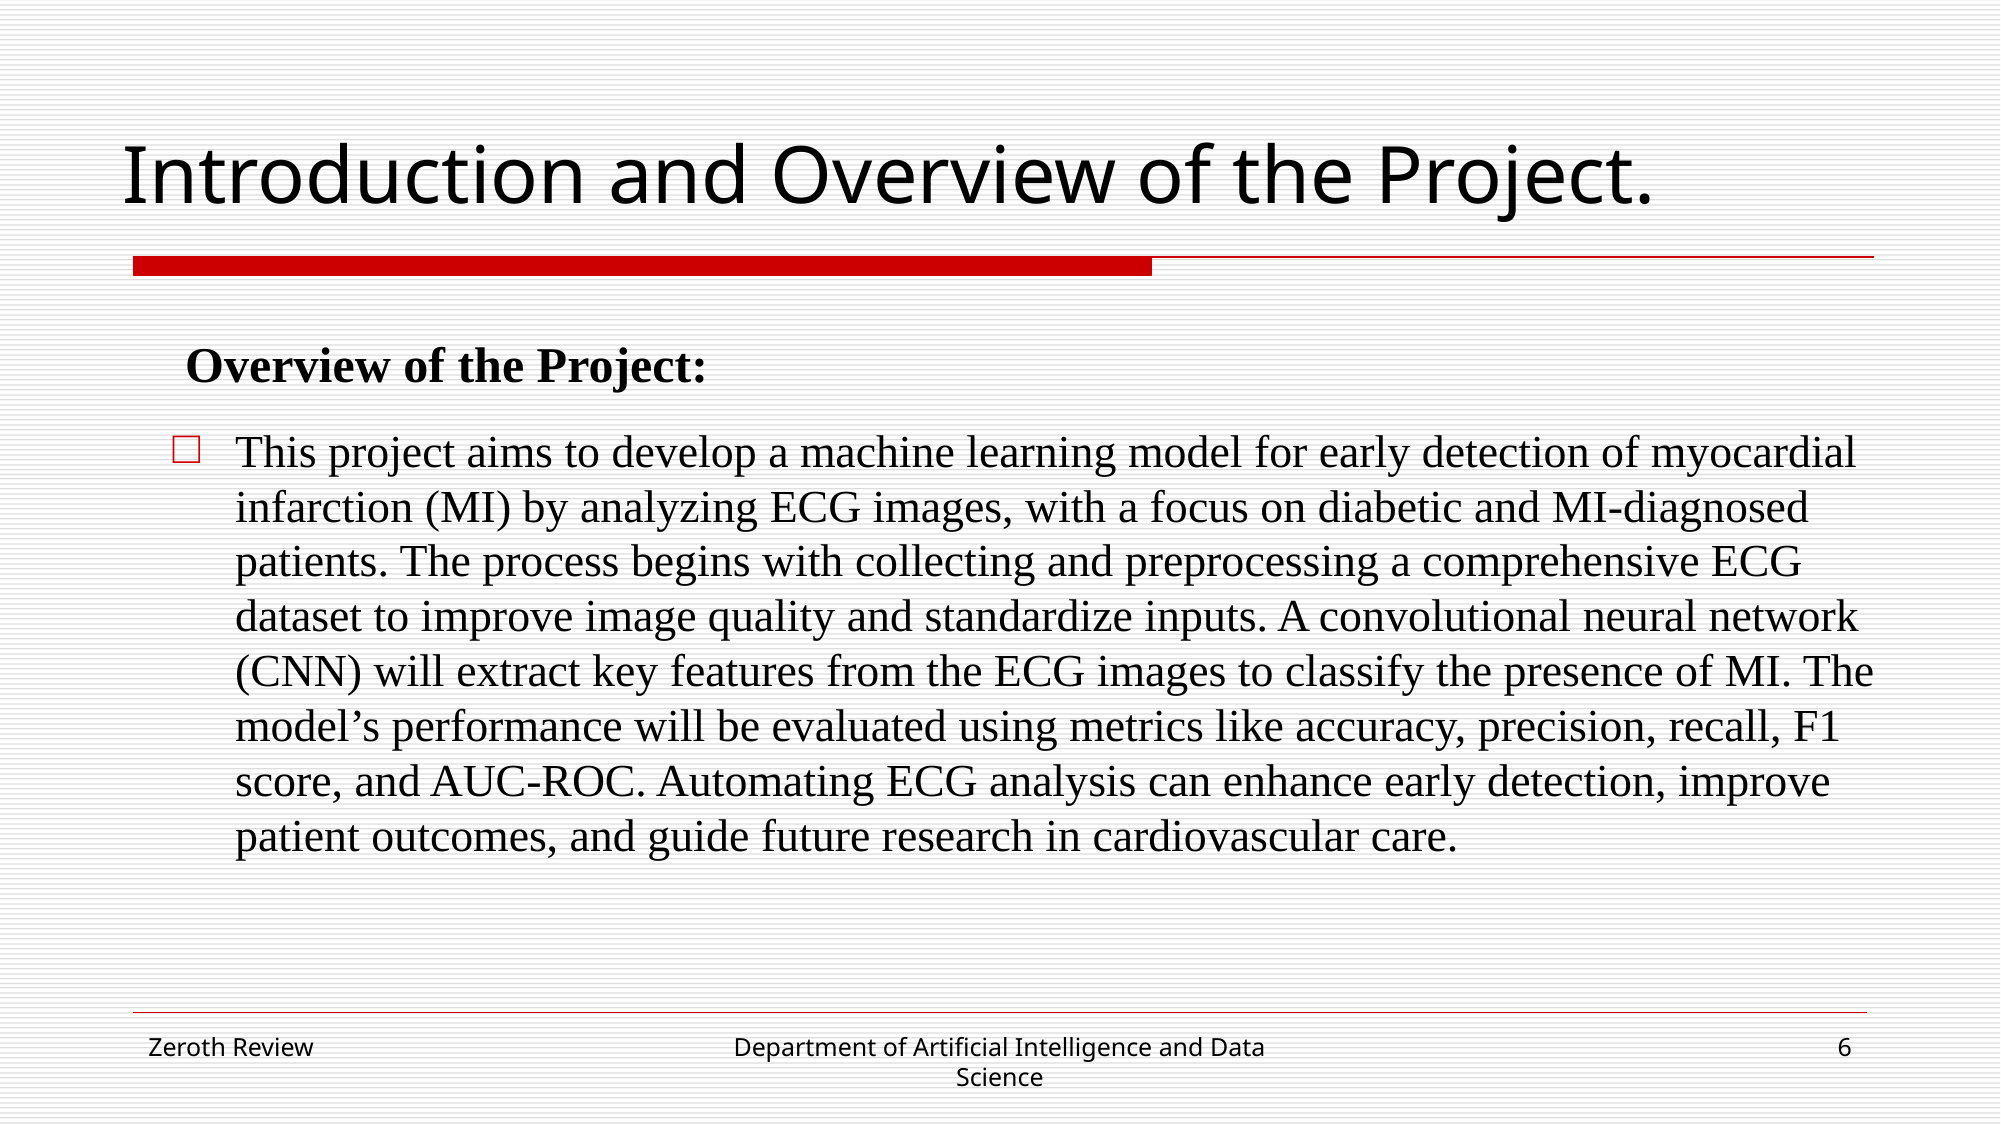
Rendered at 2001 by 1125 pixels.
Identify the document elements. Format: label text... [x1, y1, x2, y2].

title Introduction and Overview of the Project. [86, 27, 1837, 227]
list Overview of the Project: This project aims to develop a machine learning model for early detection of myocardial infarction (MI) by analyzing ECG images, with a focus on diabetic and MI-diagnosed patients. The process begins with collecting and preprocessing a comprehensive ECG dataset to improve image quality and standardize inputs. A convolutional neural network (CNN) will extract key features from the ECG images to classify the presence of MI. The model’s performance will be evaluated using metrics like accuracy, precision, recall, F1 score, and AUC-ROC. Automating ECG analysis can enhance early detection, improve patient outcomes, and guide future research in cardiovascular care. [145, 324, 1896, 1025]
slide_number 6 [1433, 1024, 1867, 1103]
footer Department of Artificial Intelligence and Data Science [683, 1024, 1317, 1103]
picture [0, 0, 2001, 1125]
slide_number Zeroth Review [133, 1024, 567, 1103]
